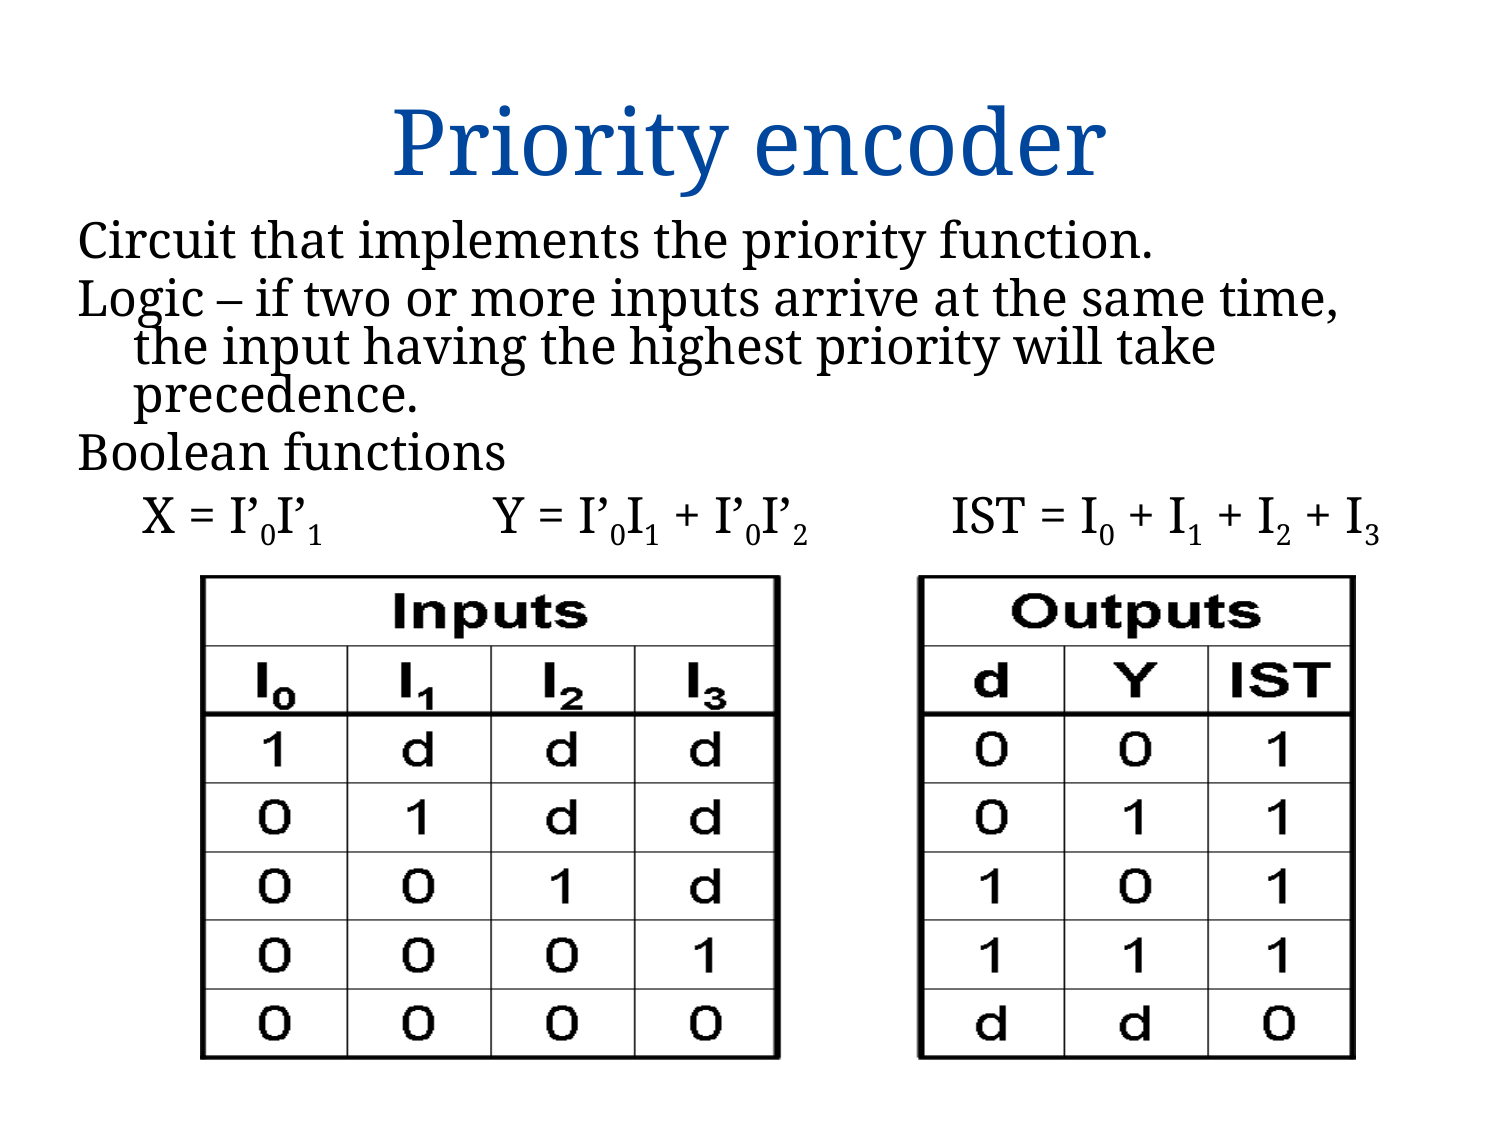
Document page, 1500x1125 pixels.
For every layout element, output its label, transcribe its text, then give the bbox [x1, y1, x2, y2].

picture [199, 574, 1357, 1062]
title Priority encoder [75, 45, 1425, 212]
list Circuit that implements the priority function. Logic – if two or more inputs arrive at the same time, the input having the highest priority will take precedence. Boolean functions X = I’0I’1 Y = I’0I1 + I’0I’2 IST = I0 + I1 + I2 + I3 [62, 212, 1438, 513]
